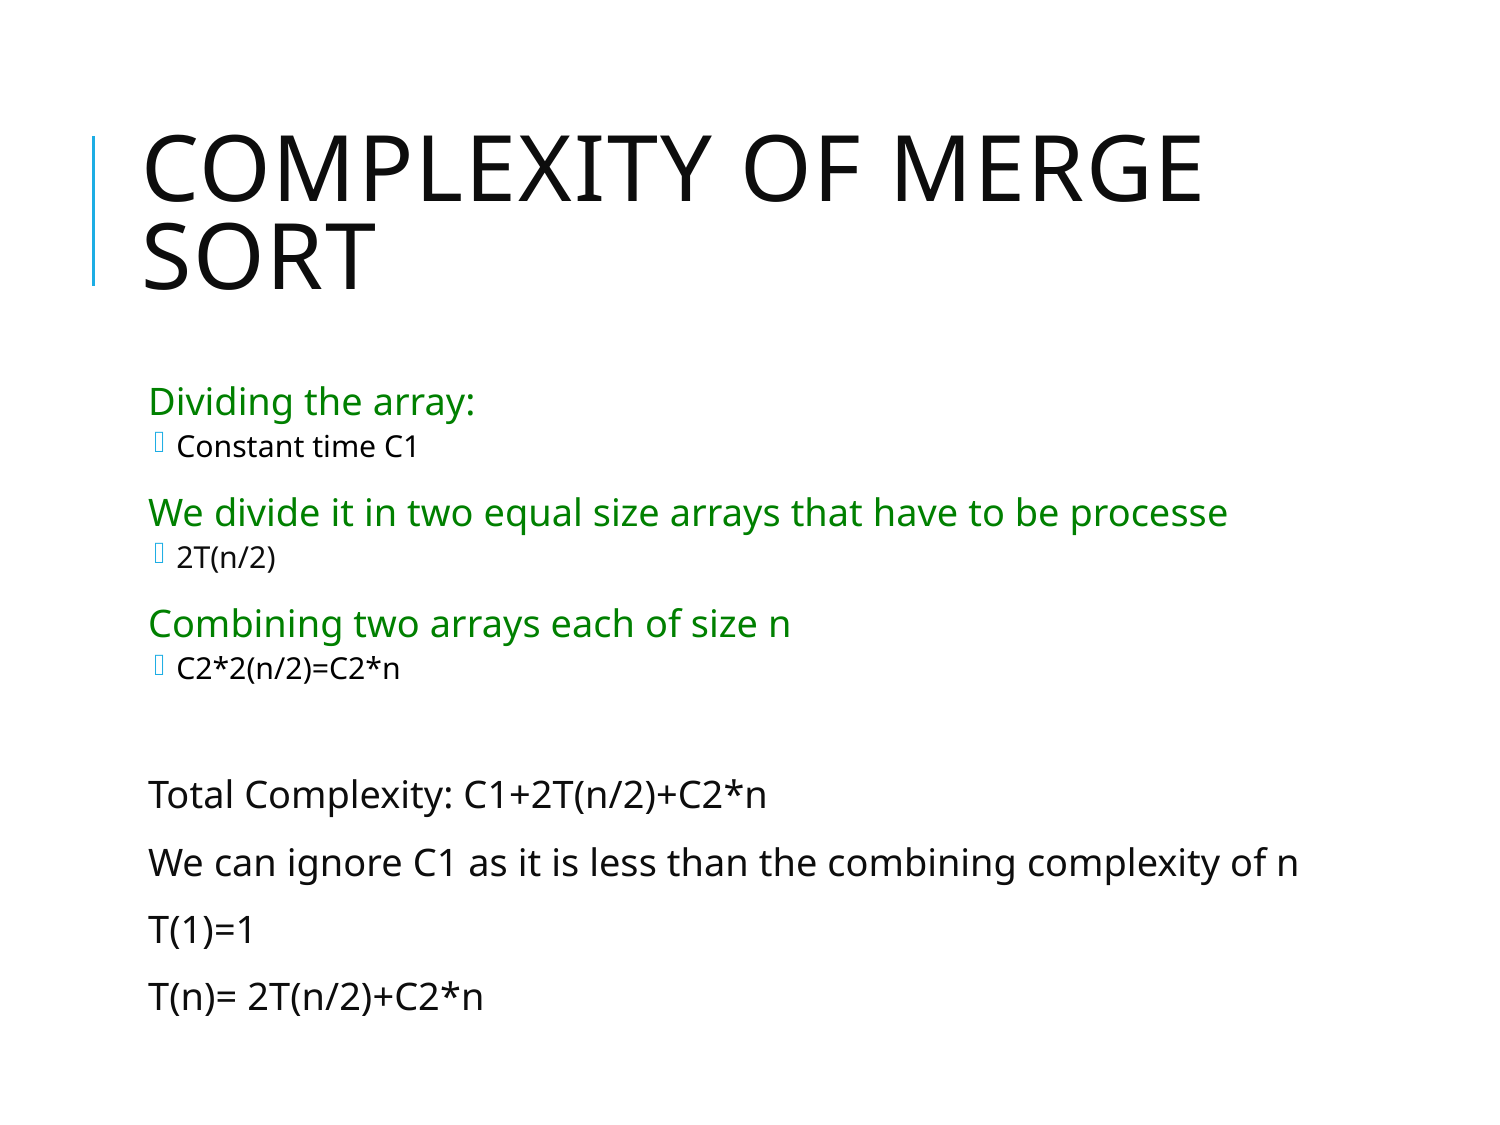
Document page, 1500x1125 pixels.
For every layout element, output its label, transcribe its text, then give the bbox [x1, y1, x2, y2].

list Dividing the array: Constant time C1 We divide it in two equal size arrays that have to be processe 2T(n/2) Combining two arrays each of size n C2*2(n/2)=C2*n Total Complexity: C1+2T(n/2)+C2*n We can ignore C1 as it is less than the combining complexity of n T(1)=1 T(n)= 2T(n/2)+C2*n [126, 375, 1322, 1035]
title Complexity of Merge Sort [126, 96, 1322, 342]
